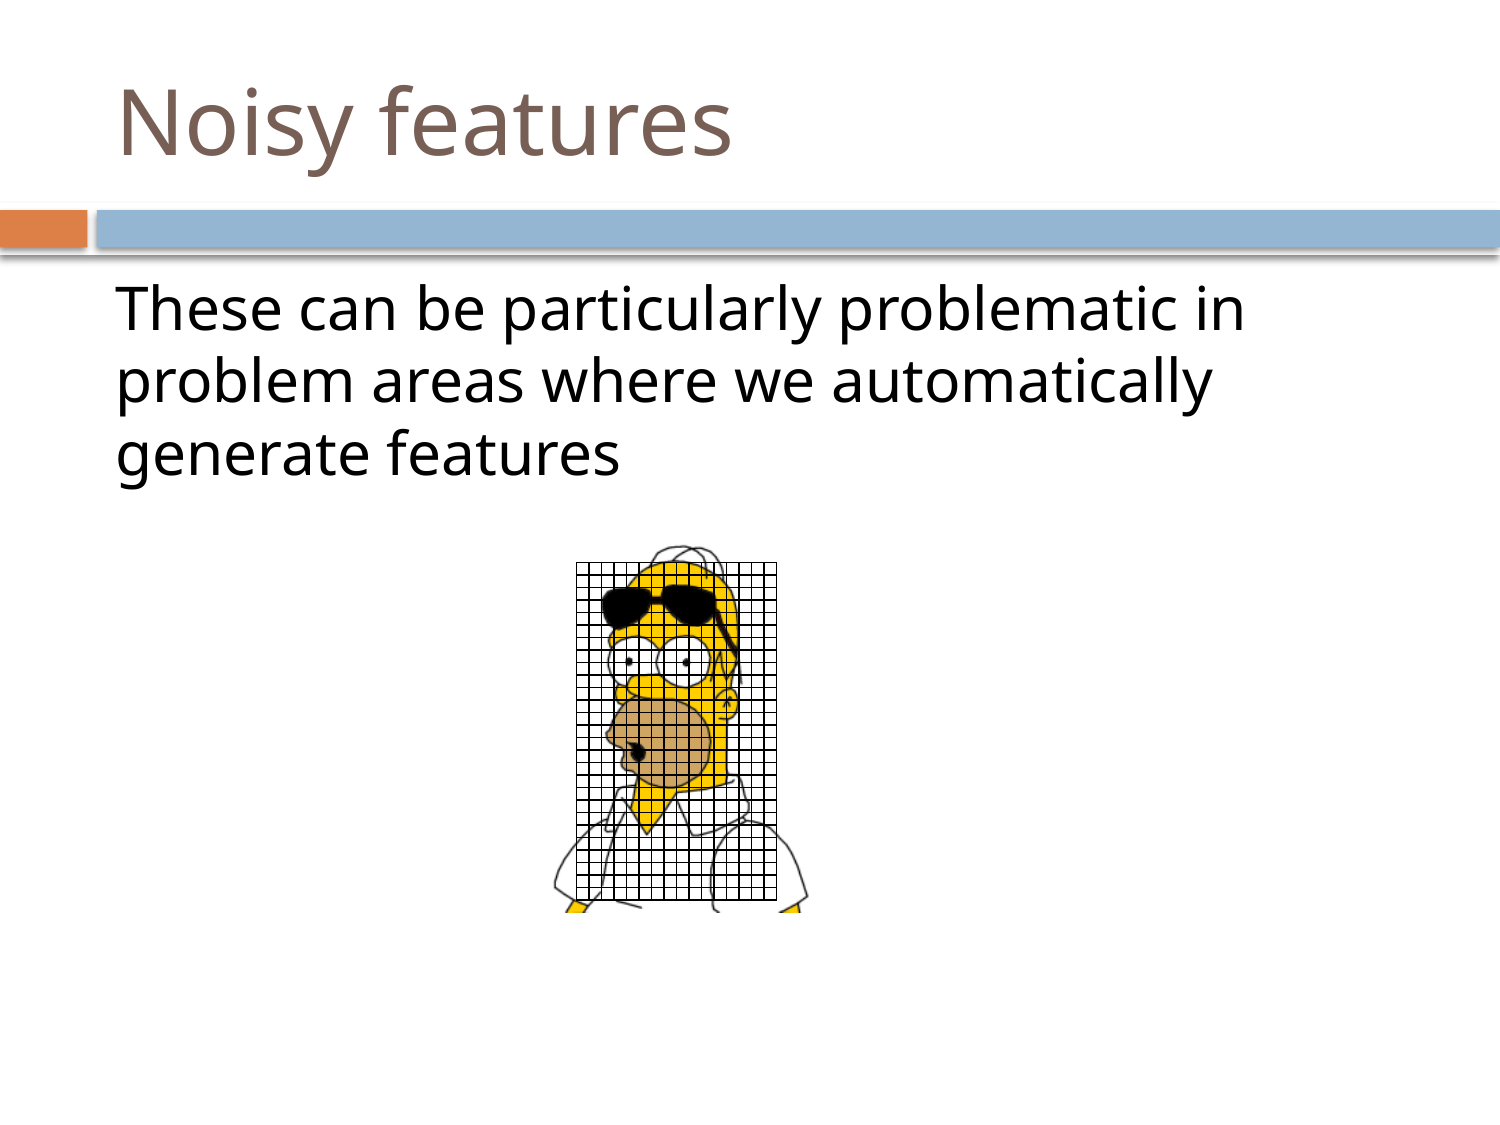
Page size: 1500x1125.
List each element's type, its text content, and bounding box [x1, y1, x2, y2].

list These can be particularly problematic in problem areas where we automatically generate features [100, 262, 1438, 439]
title Noisy features [100, 37, 1438, 200]
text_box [526, 537, 825, 913]
